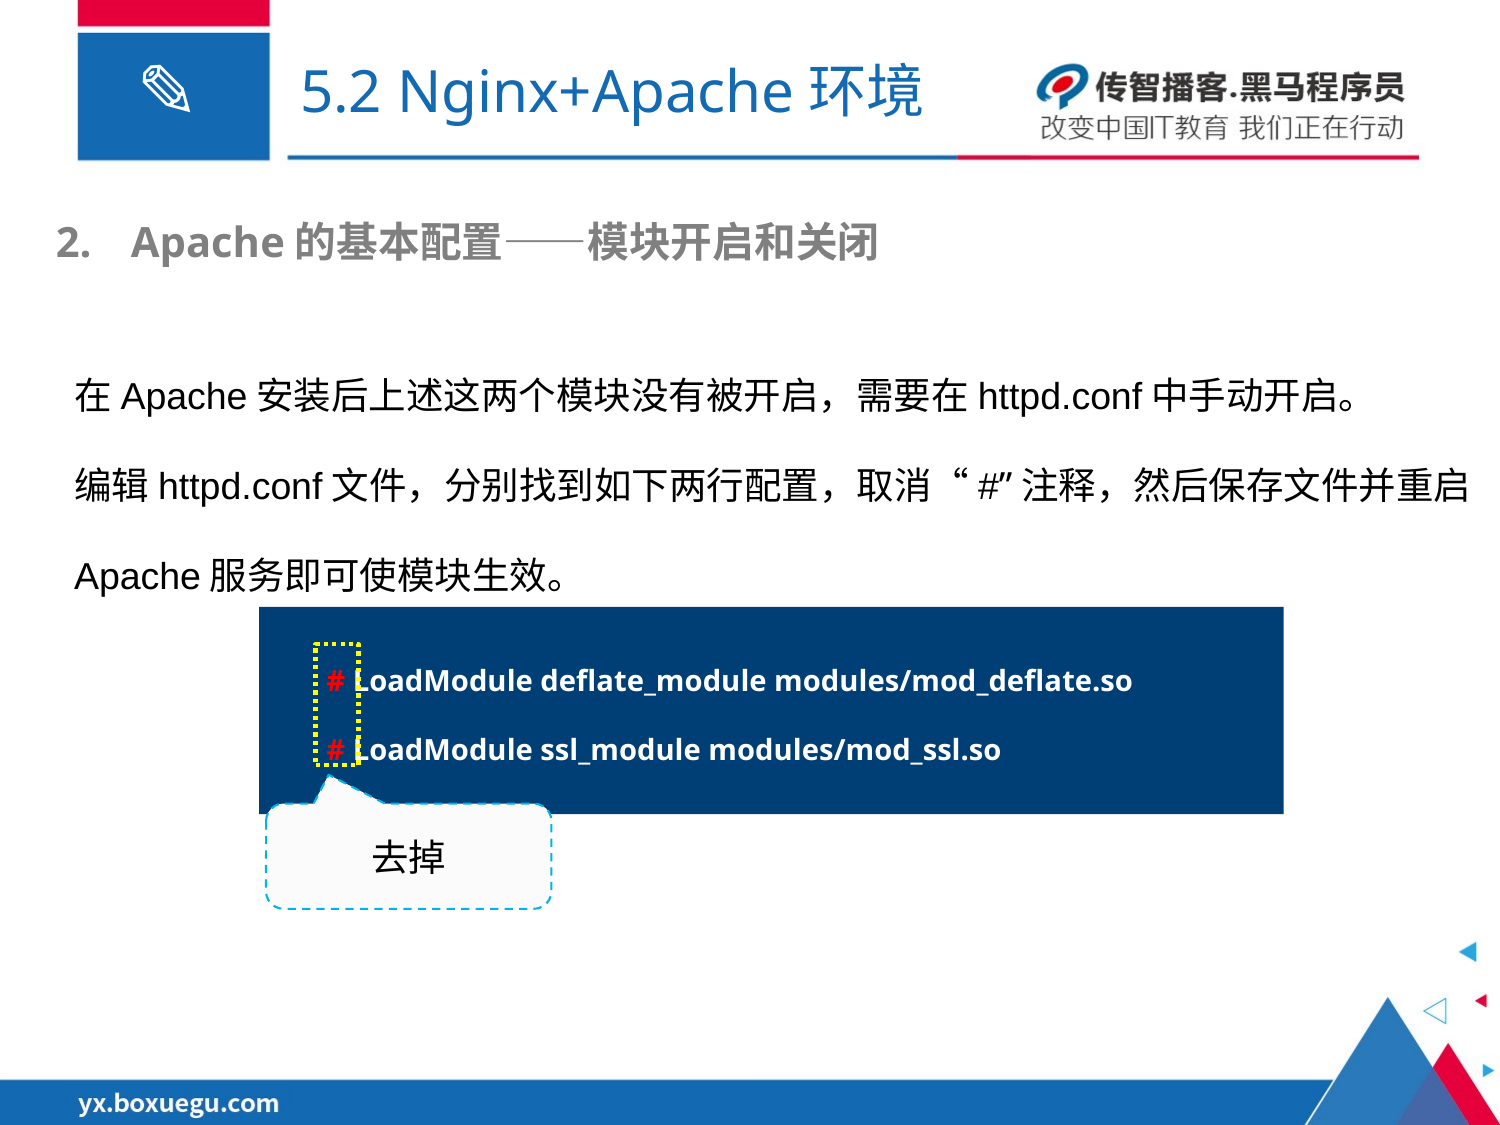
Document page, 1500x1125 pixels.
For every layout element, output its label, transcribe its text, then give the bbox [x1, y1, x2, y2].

title 5.2 Nginx+Apache环境 [285, 25, 1137, 153]
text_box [258, 606, 1284, 815]
text_box 在Apache安装后上述这两个模块没有被开启，需要在httpd.conf中手动开启。 编辑httpd.conf文件，分别找到如下两行配置，取消“#”注释，然后保存文件并重启Apache服务即可使模块生效。 [59, 319, 1487, 605]
text_box Apache的基本配置——模块开启和关闭 [41, 208, 1424, 274]
picture [0, 0, 1500, 1125]
text_box 去掉 [263, 823, 554, 911]
